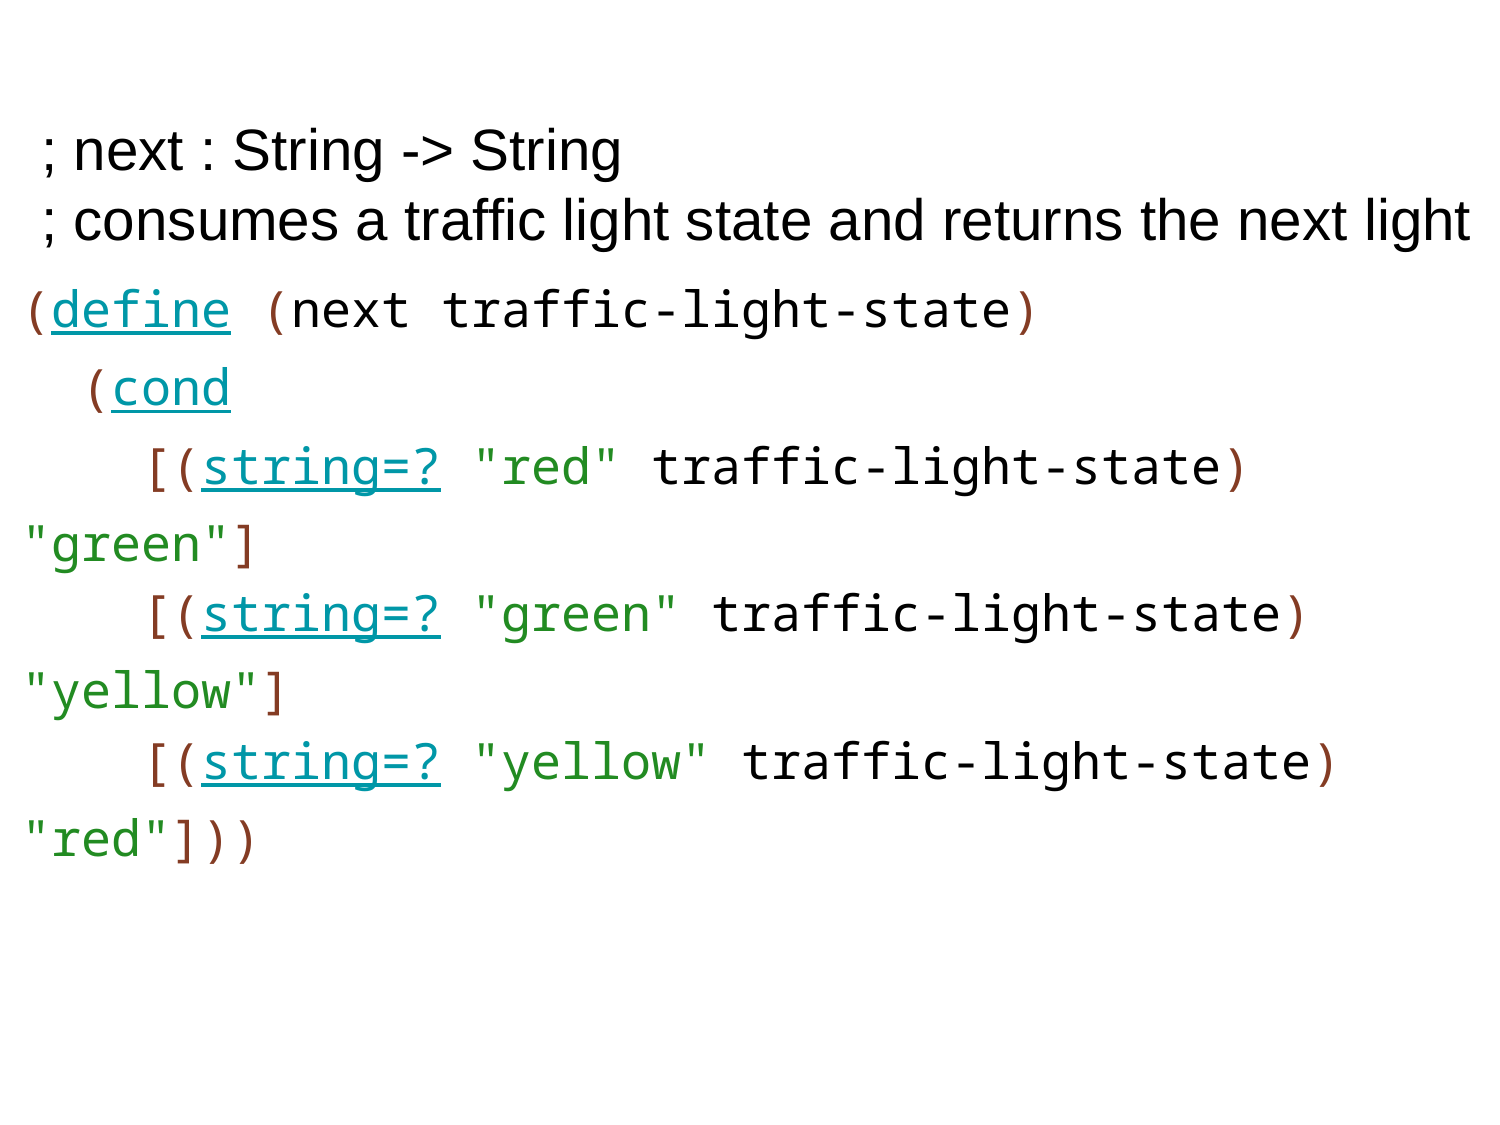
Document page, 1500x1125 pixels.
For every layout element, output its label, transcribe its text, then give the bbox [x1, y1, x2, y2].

list (define (next traffic-light-state) (cond [(string=? "red" traffic-light-state) "green"] [(string=? "green" traffic-light-state) "yellow"] [(string=? "yellow" traffic-light-state) "red"])) [6, 252, 1500, 1000]
title ; next : String -> String ; consumes a traffic light state and returns the next light [26, 97, 1489, 223]
